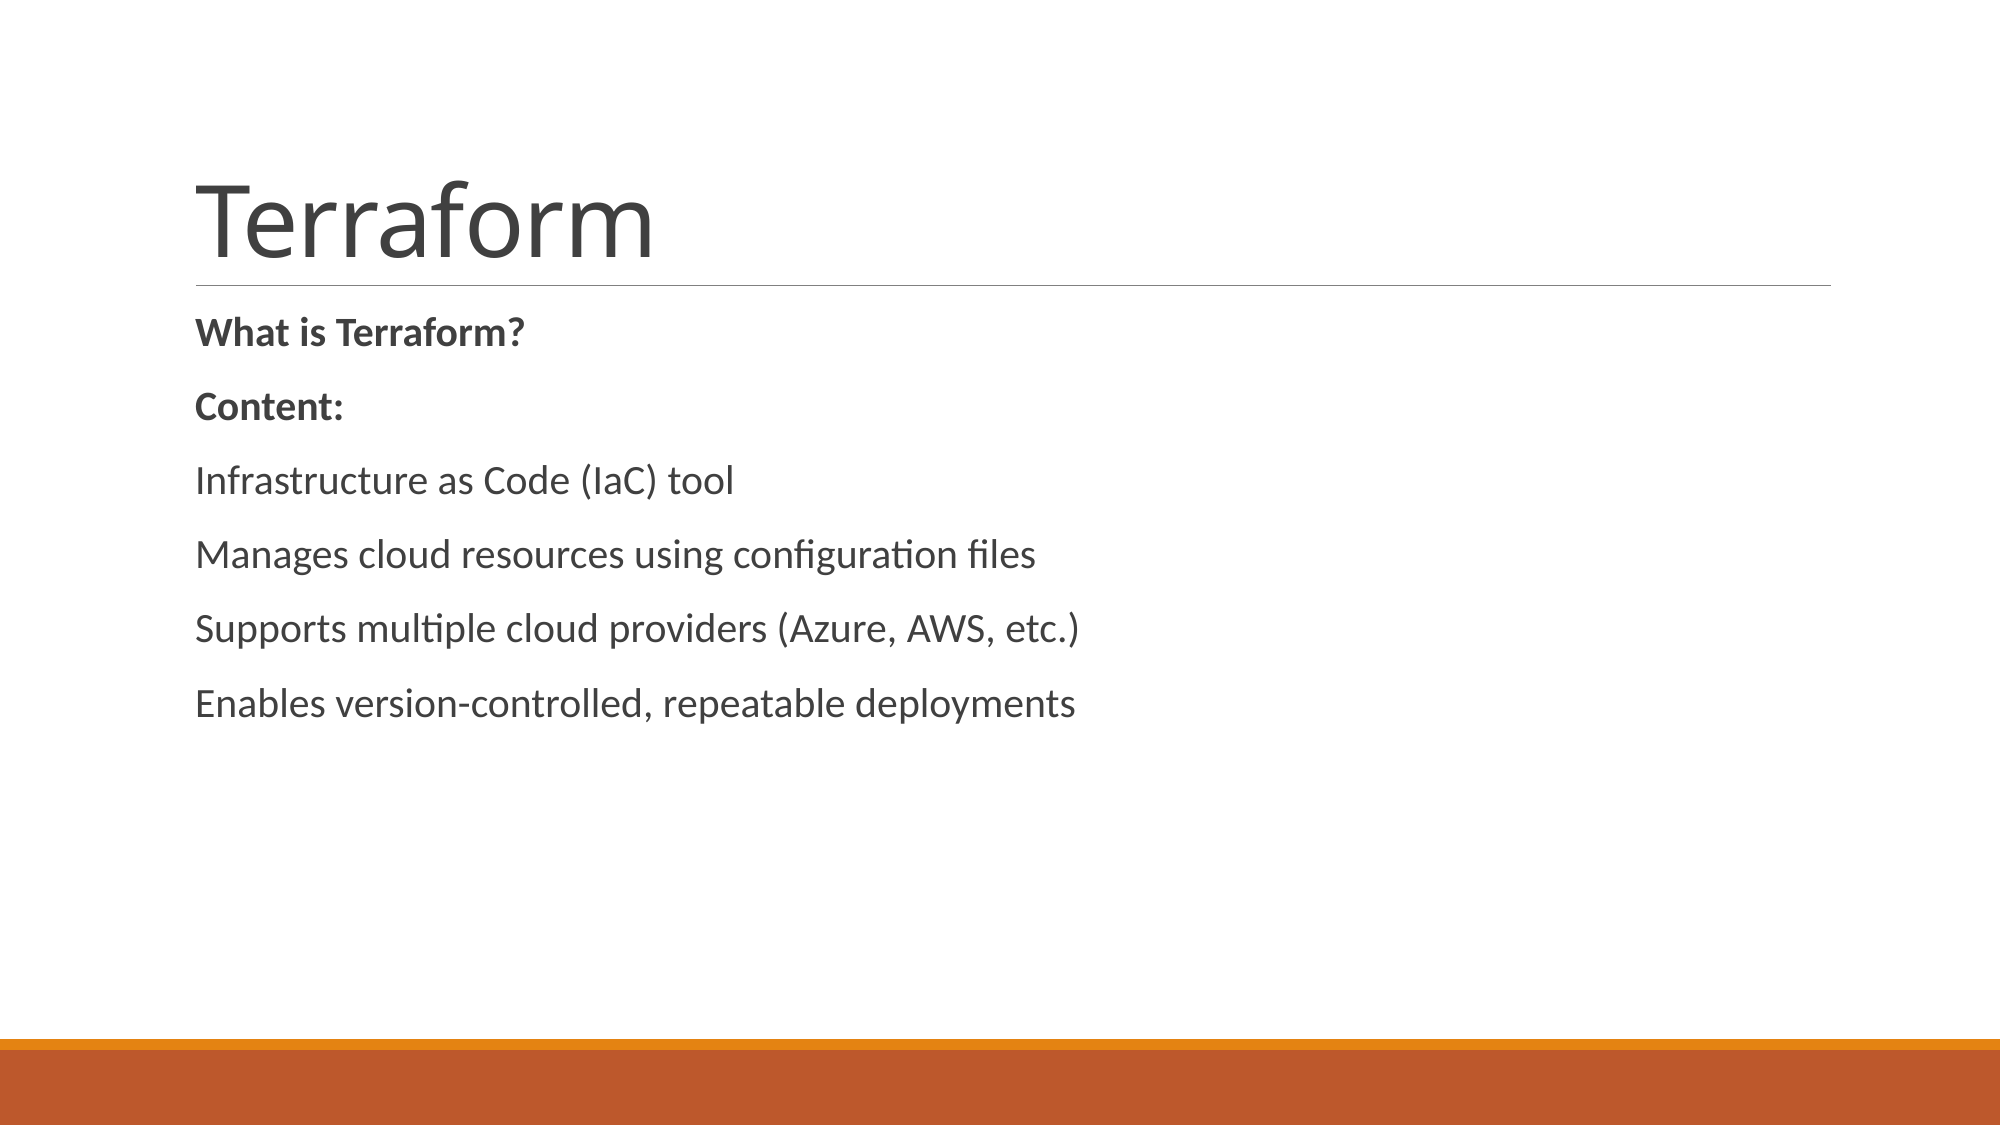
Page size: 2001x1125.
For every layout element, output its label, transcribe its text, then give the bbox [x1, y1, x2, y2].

title Terraform [180, 47, 1830, 285]
list What is Terraform? Content: Infrastructure as Code (IaC) tool Manages cloud resources using configuration files Supports multiple cloud providers (Azure, AWS, etc.) Enables version-controlled, repeatable deployments [180, 302, 1830, 963]
